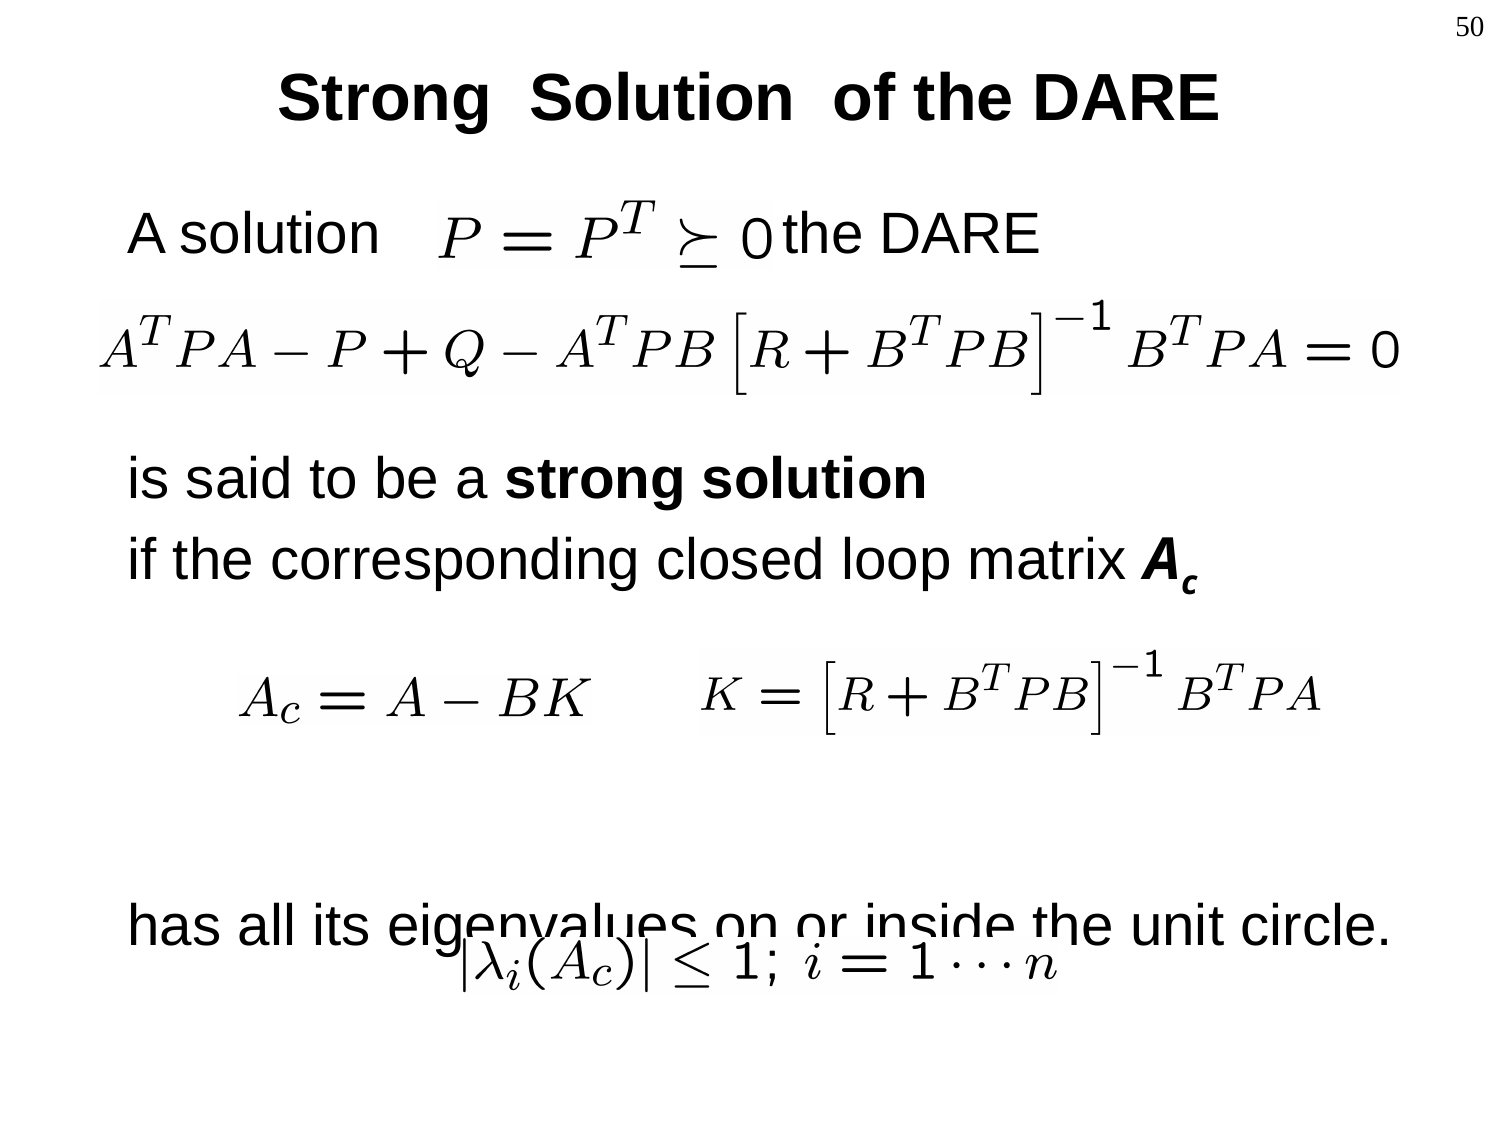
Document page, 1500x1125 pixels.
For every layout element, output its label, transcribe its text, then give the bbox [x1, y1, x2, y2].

list A solution of the DARE is said to be a strong solution if the corresponding closed loop matrix Ac has all its eigenvalues on or inside the unit circle. [112, 187, 1451, 938]
picture [437, 199, 773, 270]
slide_number 50 [1187, 0, 1500, 76]
picture [99, 299, 1400, 395]
picture [699, 649, 1321, 735]
picture [462, 937, 1059, 994]
title Strong Solution of the DARE [112, 0, 1388, 187]
picture [237, 674, 592, 724]
